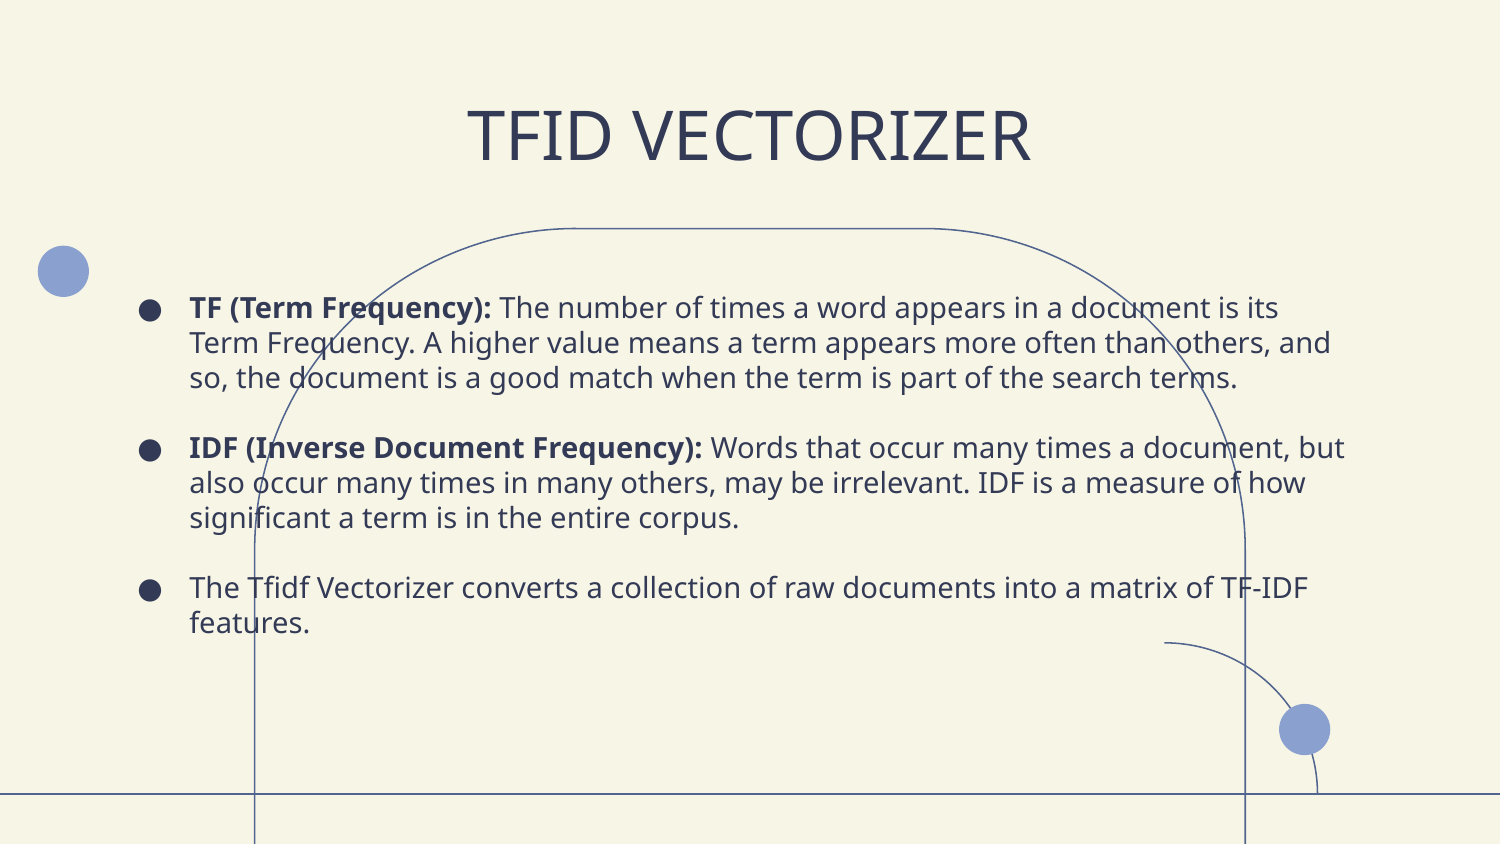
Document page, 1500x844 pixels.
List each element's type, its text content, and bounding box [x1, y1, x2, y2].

text_box [1279, 703, 1331, 756]
text_box [37, 245, 89, 297]
list TF (Term Frequency): The number of times a word appears in a document is its Term Frequency. A higher value means a term appears more often than others, and so, the document is a good match when the term is part of the search terms. IDF (Inverse Document Frequency): Words that occur many times a document, but also occur many times in many others, may be irrelevant. IDF is a measure of how significant a term is in the entire corpus. The Tfidf Vectorizer converts a collection of raw documents into a matrix of TF-IDF features. [99, 166, 1366, 763]
title TFID VECTORIZER [282, 88, 1218, 166]
